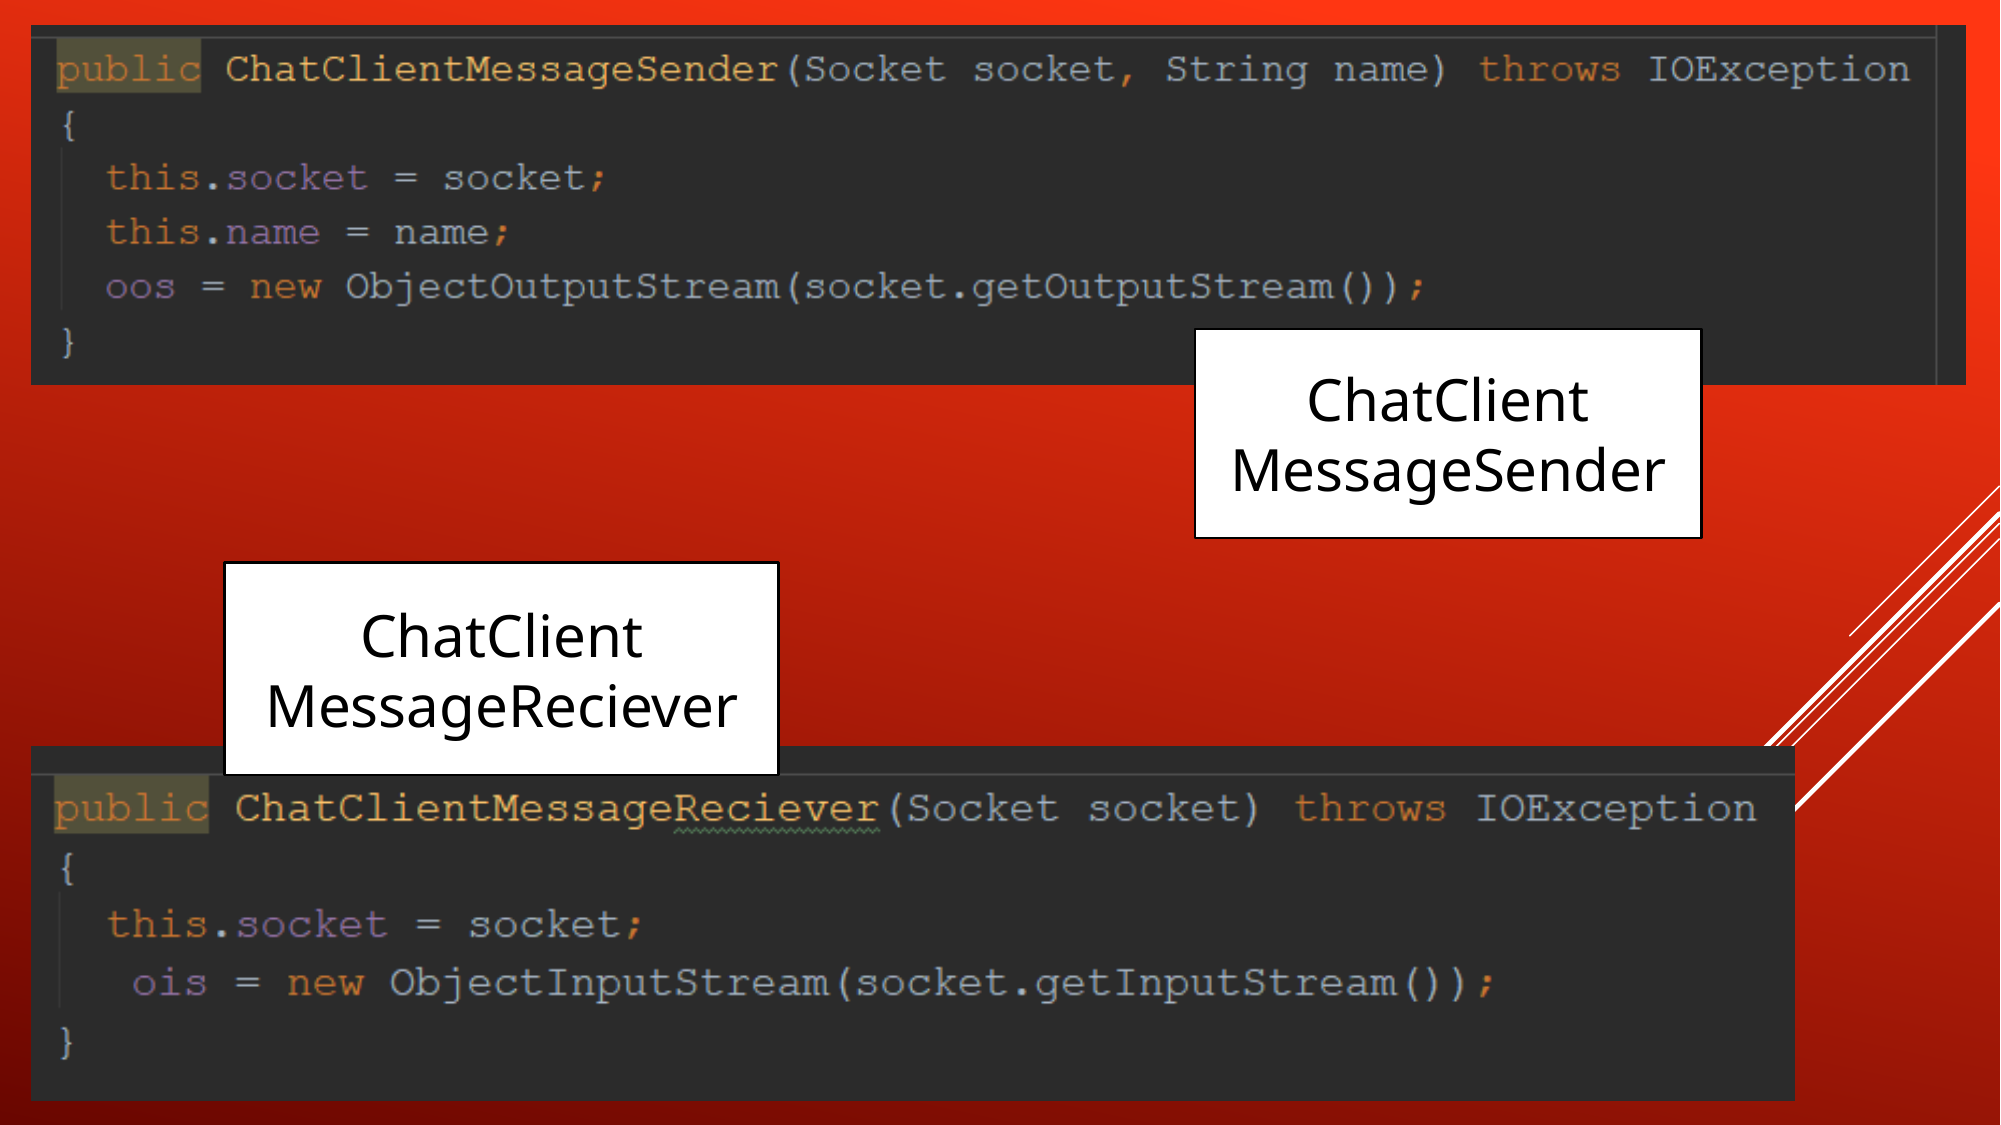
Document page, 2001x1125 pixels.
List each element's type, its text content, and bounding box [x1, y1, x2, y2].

picture [31, 746, 1795, 1102]
text_box ChatClient MessageSender [1194, 386, 1703, 539]
picture [31, 25, 1966, 386]
text_box ChatClient MessageReciever [223, 561, 780, 746]
